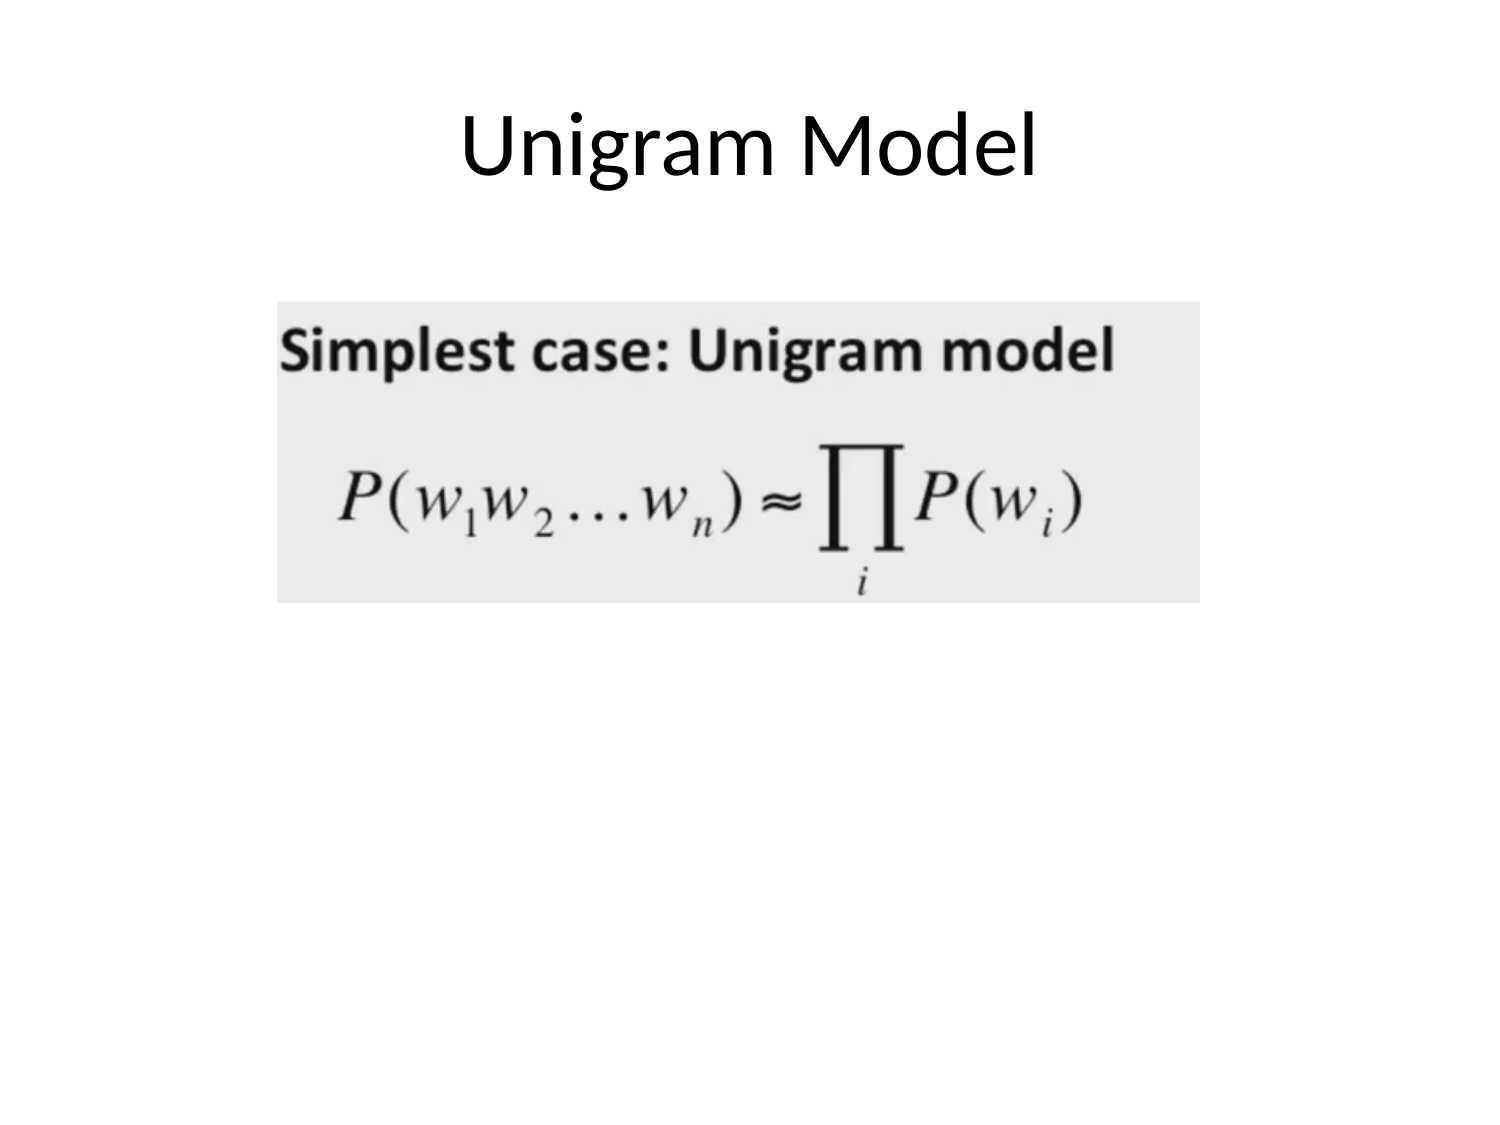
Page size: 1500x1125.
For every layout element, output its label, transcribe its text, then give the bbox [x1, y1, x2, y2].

title Unigram Model [75, 45, 1425, 233]
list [277, 302, 1200, 603]
